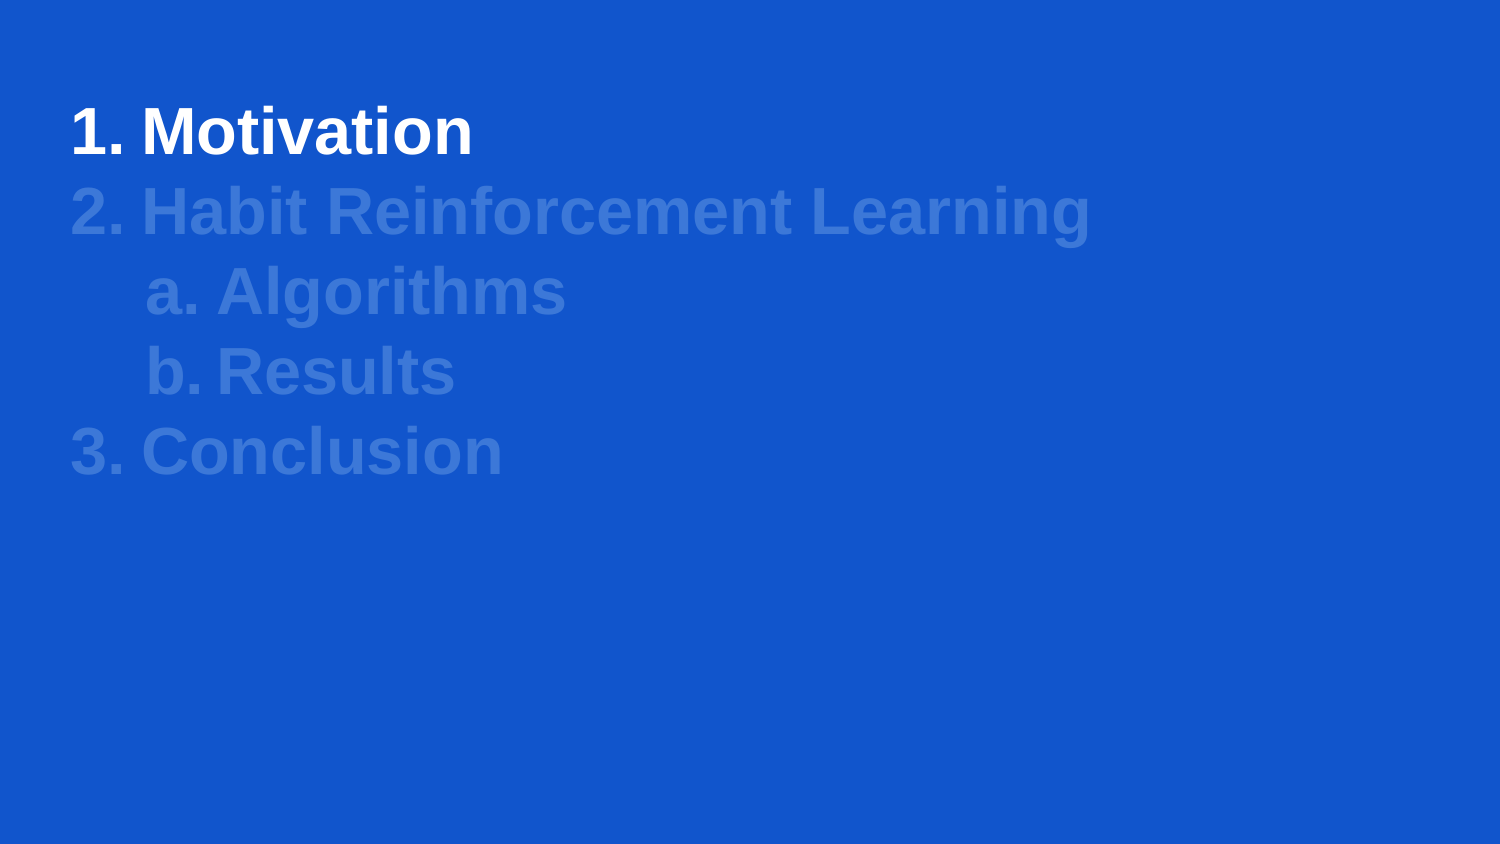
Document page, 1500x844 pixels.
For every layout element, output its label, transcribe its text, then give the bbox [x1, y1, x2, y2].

title Motivation Habit Reinforcement Learning Algorithms Results Conclusion [51, 72, 1449, 765]
